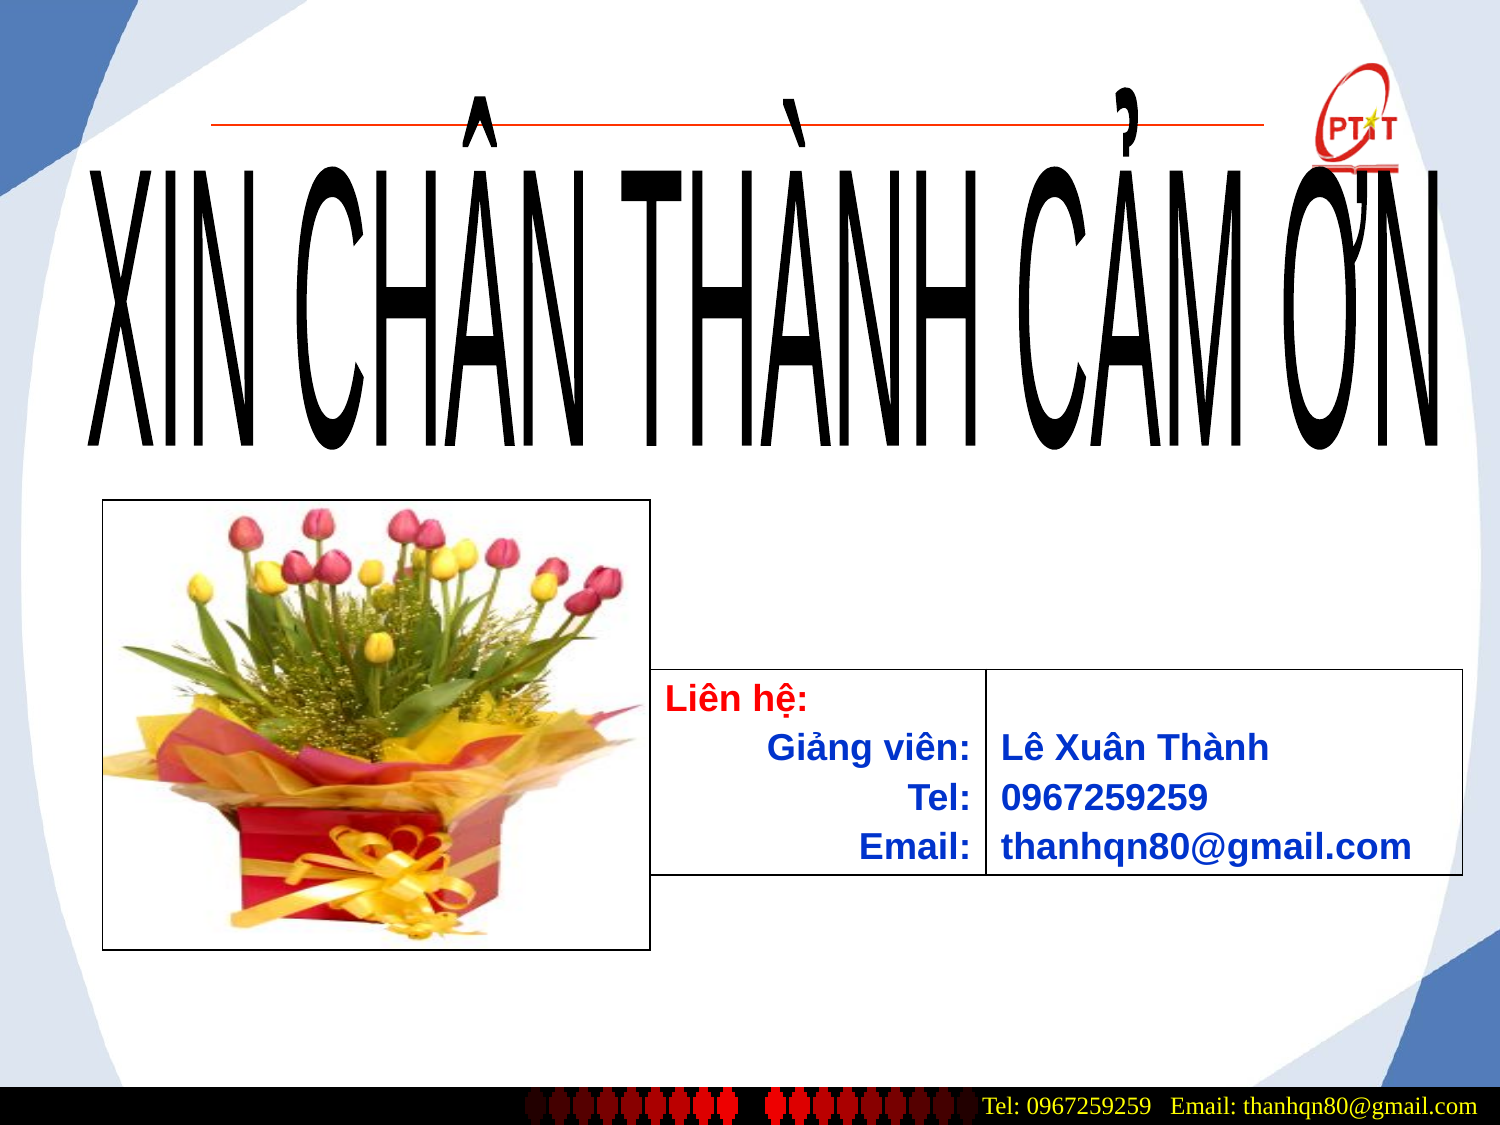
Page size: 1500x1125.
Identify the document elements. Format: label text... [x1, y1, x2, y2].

picture [0, 0, 1500, 1125]
text_box [102, 499, 650, 950]
table_header Lê Xuân Thành 0967259259 thanhqn80@gmail.com [987, 670, 1462, 874]
table_header Liên hệ: Giảng viên: Tel: Email: [651, 670, 985, 874]
